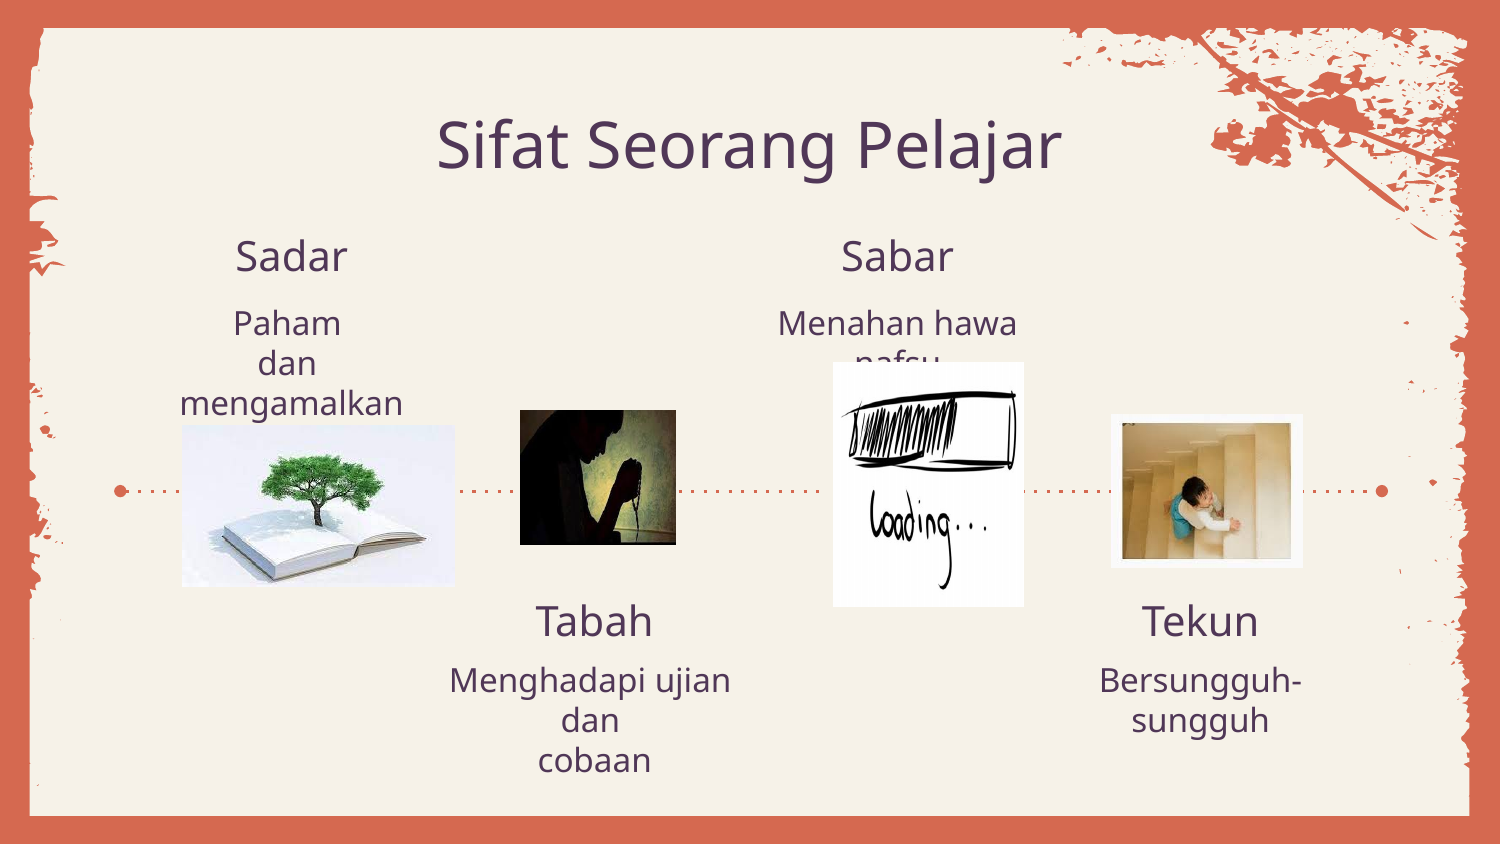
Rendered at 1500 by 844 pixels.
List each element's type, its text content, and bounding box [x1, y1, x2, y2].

subtitle Sadar [121, 223, 462, 287]
subtitle Tekun [1019, 571, 1382, 644]
subtitle Menghadapi ujian dan cobaan [413, 644, 776, 757]
picture [832, 362, 1024, 607]
subtitle Tabah [413, 571, 776, 644]
picture [520, 409, 676, 545]
title Sifat Seorang Pelajar [118, 88, 1382, 183]
subtitle Paham dan mengamalkan [121, 287, 462, 400]
subtitle Sabar [727, 223, 1068, 287]
subtitle Menahan hawa nafsu [727, 287, 1068, 400]
subtitle Bersungguh-sungguh [1019, 644, 1382, 757]
picture [1111, 414, 1304, 568]
picture [181, 425, 455, 587]
